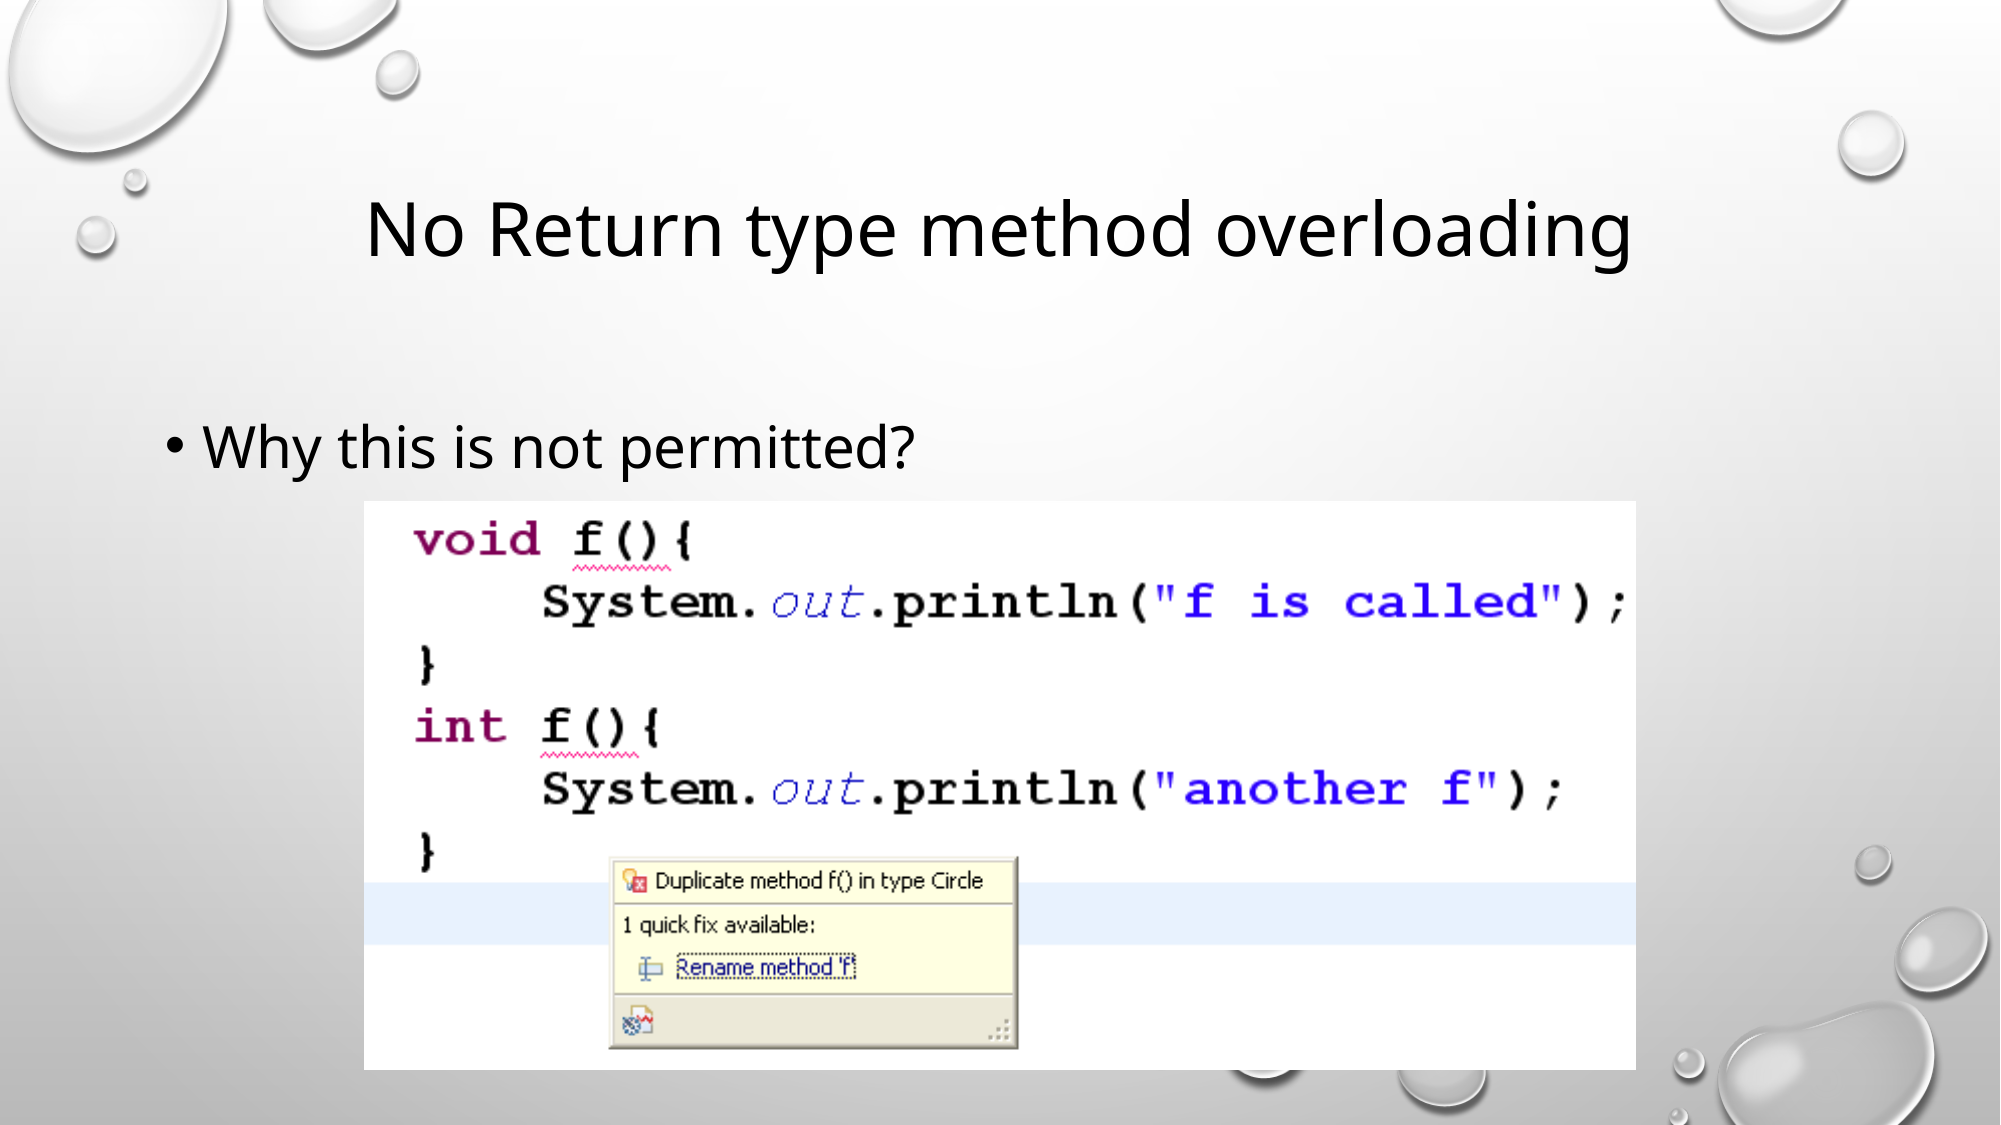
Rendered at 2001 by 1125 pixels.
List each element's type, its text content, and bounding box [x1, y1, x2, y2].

picture [0, 0, 2000, 1125]
list Why this is not permitted? [149, 388, 1850, 950]
title No Return type method overloading [149, 101, 1851, 364]
